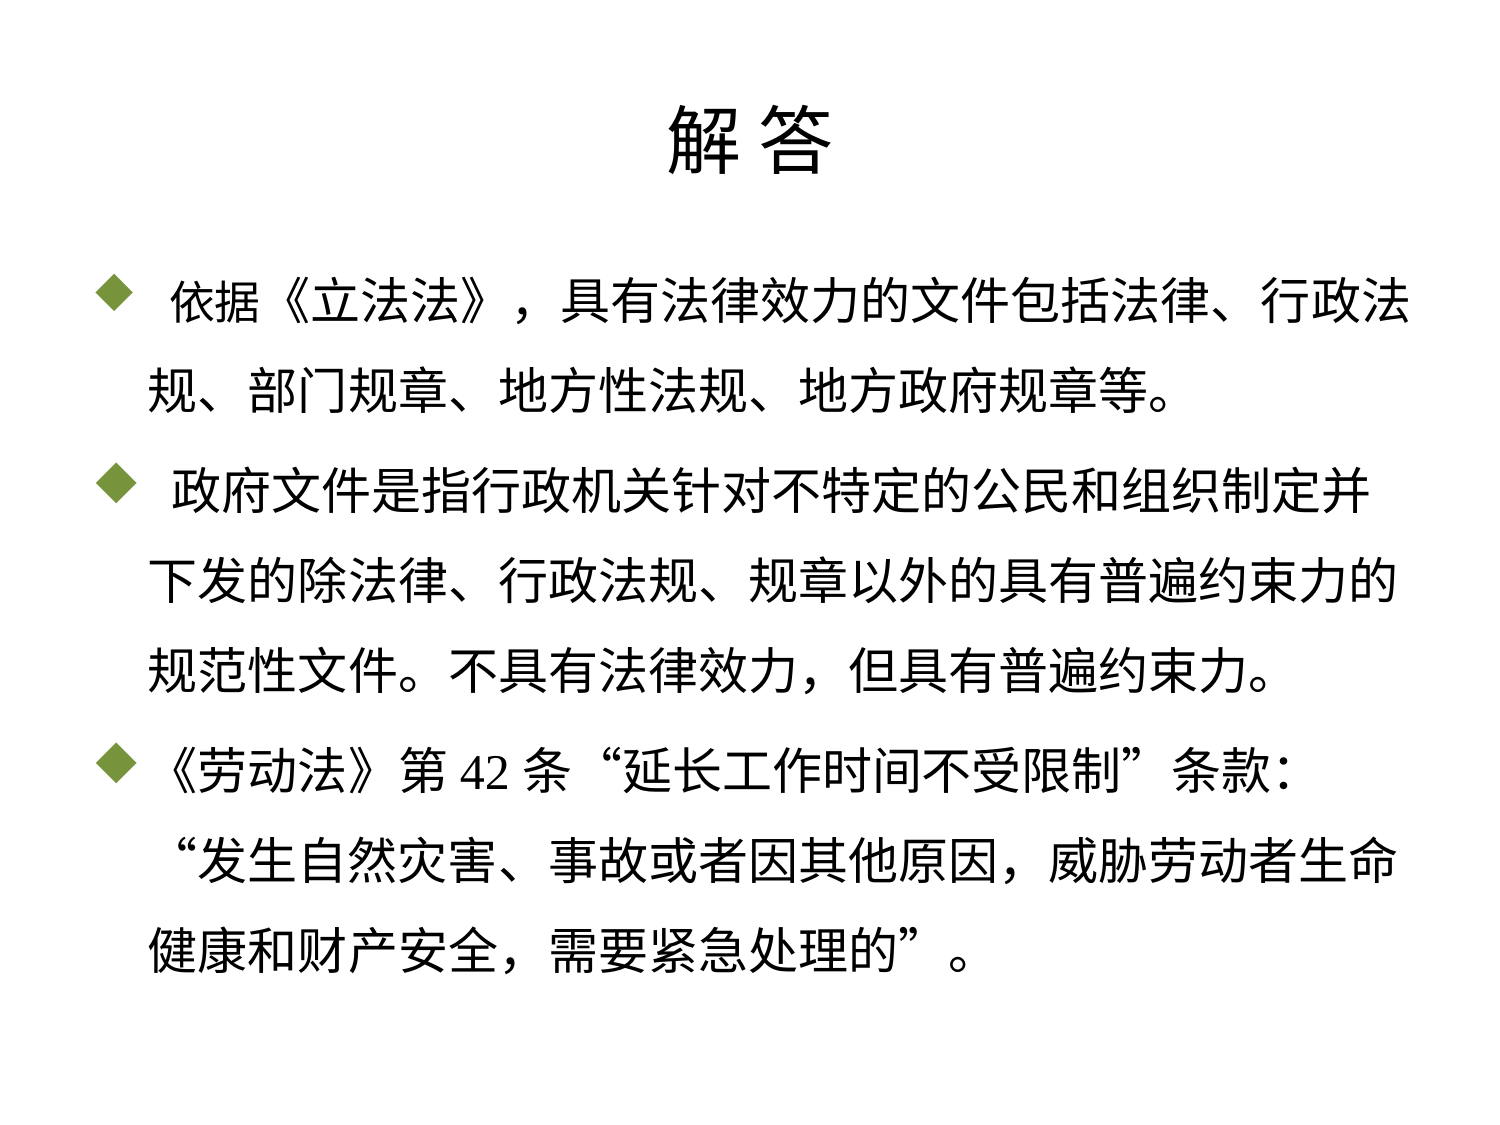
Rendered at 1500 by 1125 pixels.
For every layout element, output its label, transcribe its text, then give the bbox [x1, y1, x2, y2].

title 解 答 [75, 45, 1425, 233]
list 依据《立法法》，具有法律效力的文件包括法律、行政法规、部门规章、地方性法规、地方政府规章等。 政府文件是指行政机关针对不特定的公民和组织制定并下发的除法律、行政法规、规章以外的具有普遍约束力的规范性文件。不具有法律效力，但具有普遍约束力。 《劳动法》第42条“延长工作时间不受限制”条款：“发生自然灾害、事故或者因其他原因，威胁劳动者生命健康和财产安全，需要紧急处理的”。 [76, 231, 1436, 1005]
